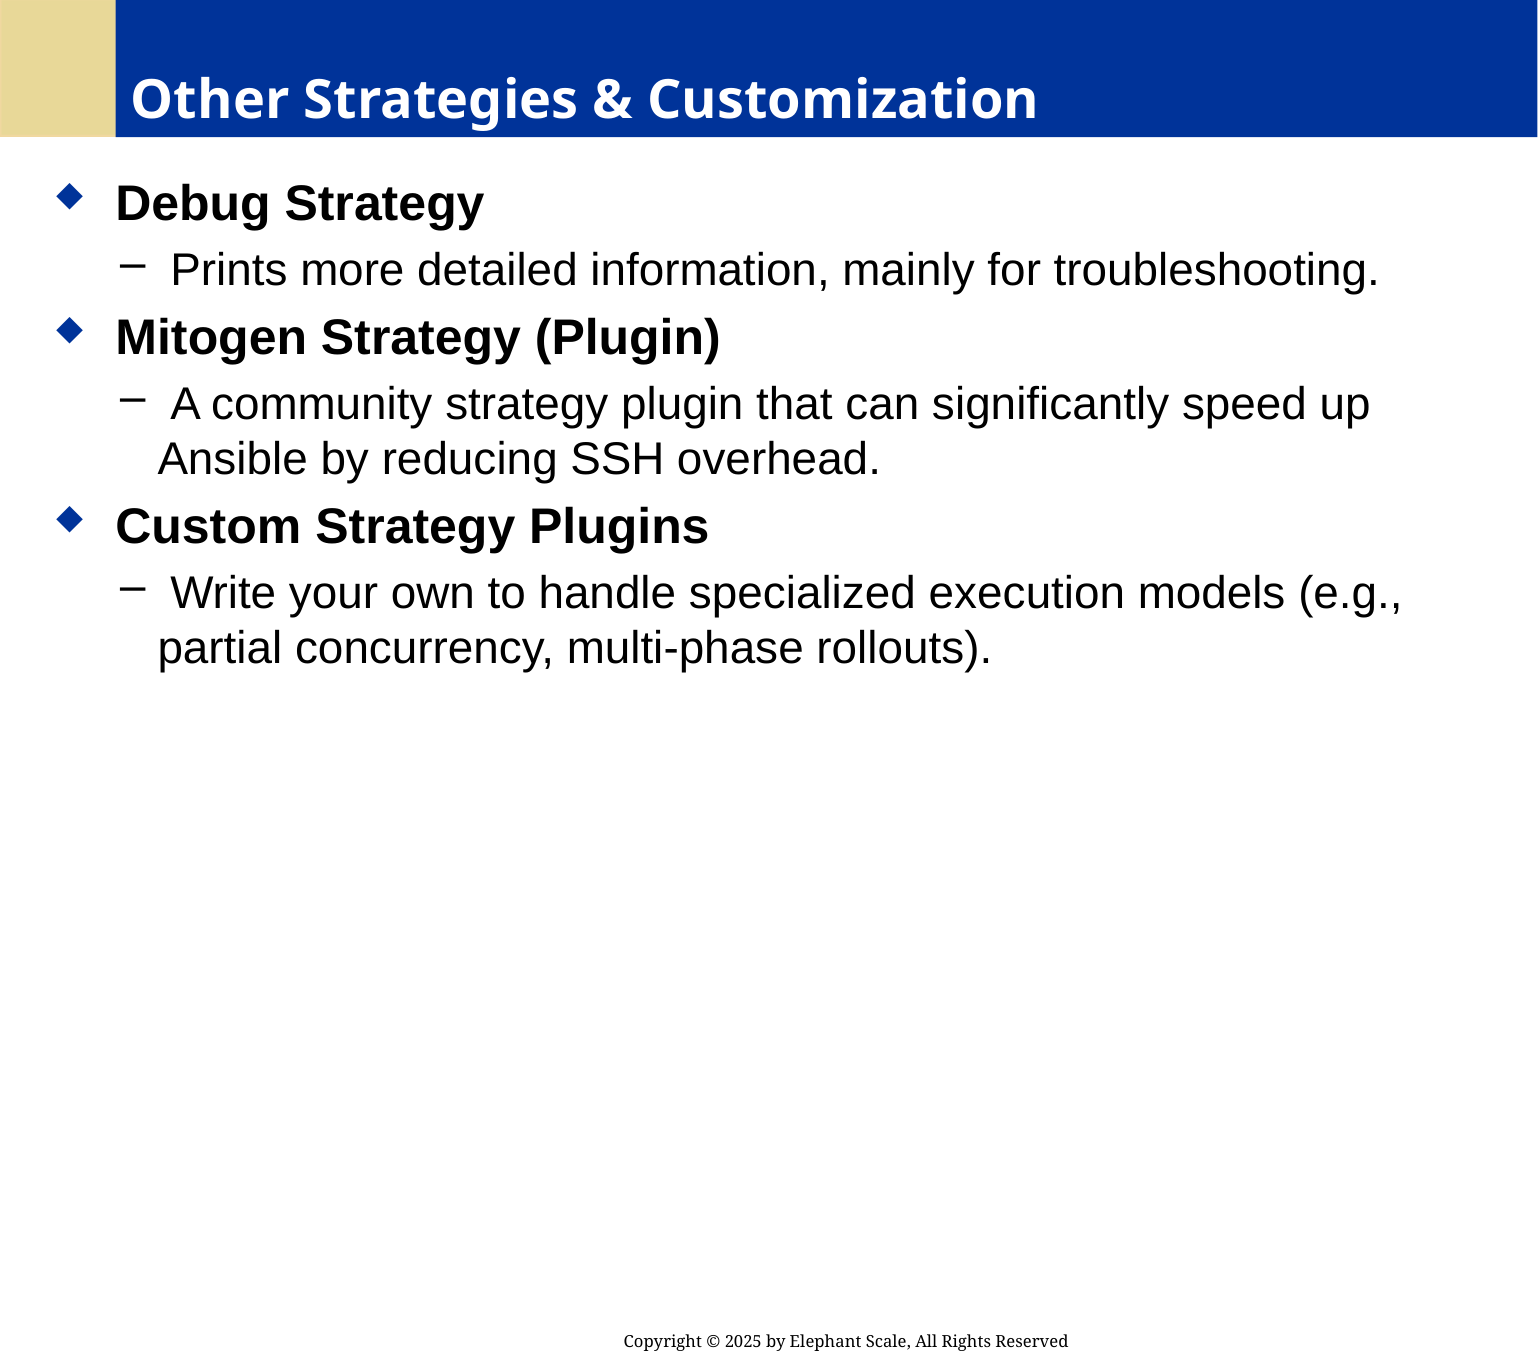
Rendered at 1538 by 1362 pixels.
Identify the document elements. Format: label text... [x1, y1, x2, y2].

text_box Copyright © 2025 by Elephant Scale, All Rights Reserved [608, 1322, 1085, 1358]
title Other Strategies & Customization [115, 0, 1538, 138]
list Debug Strategy Prints more detailed information, mainly for troubleshooting. Mitogen Strategy (Plugin) A community strategy plugin that can significantly speed up Ansible by reducing SSH overhead. Custom Strategy Plugins Write your own to handle specialized execution models (e.g., partial concurrency, multi-phase rollouts). [38, 162, 1500, 1284]
picture [0, 0, 115, 137]
